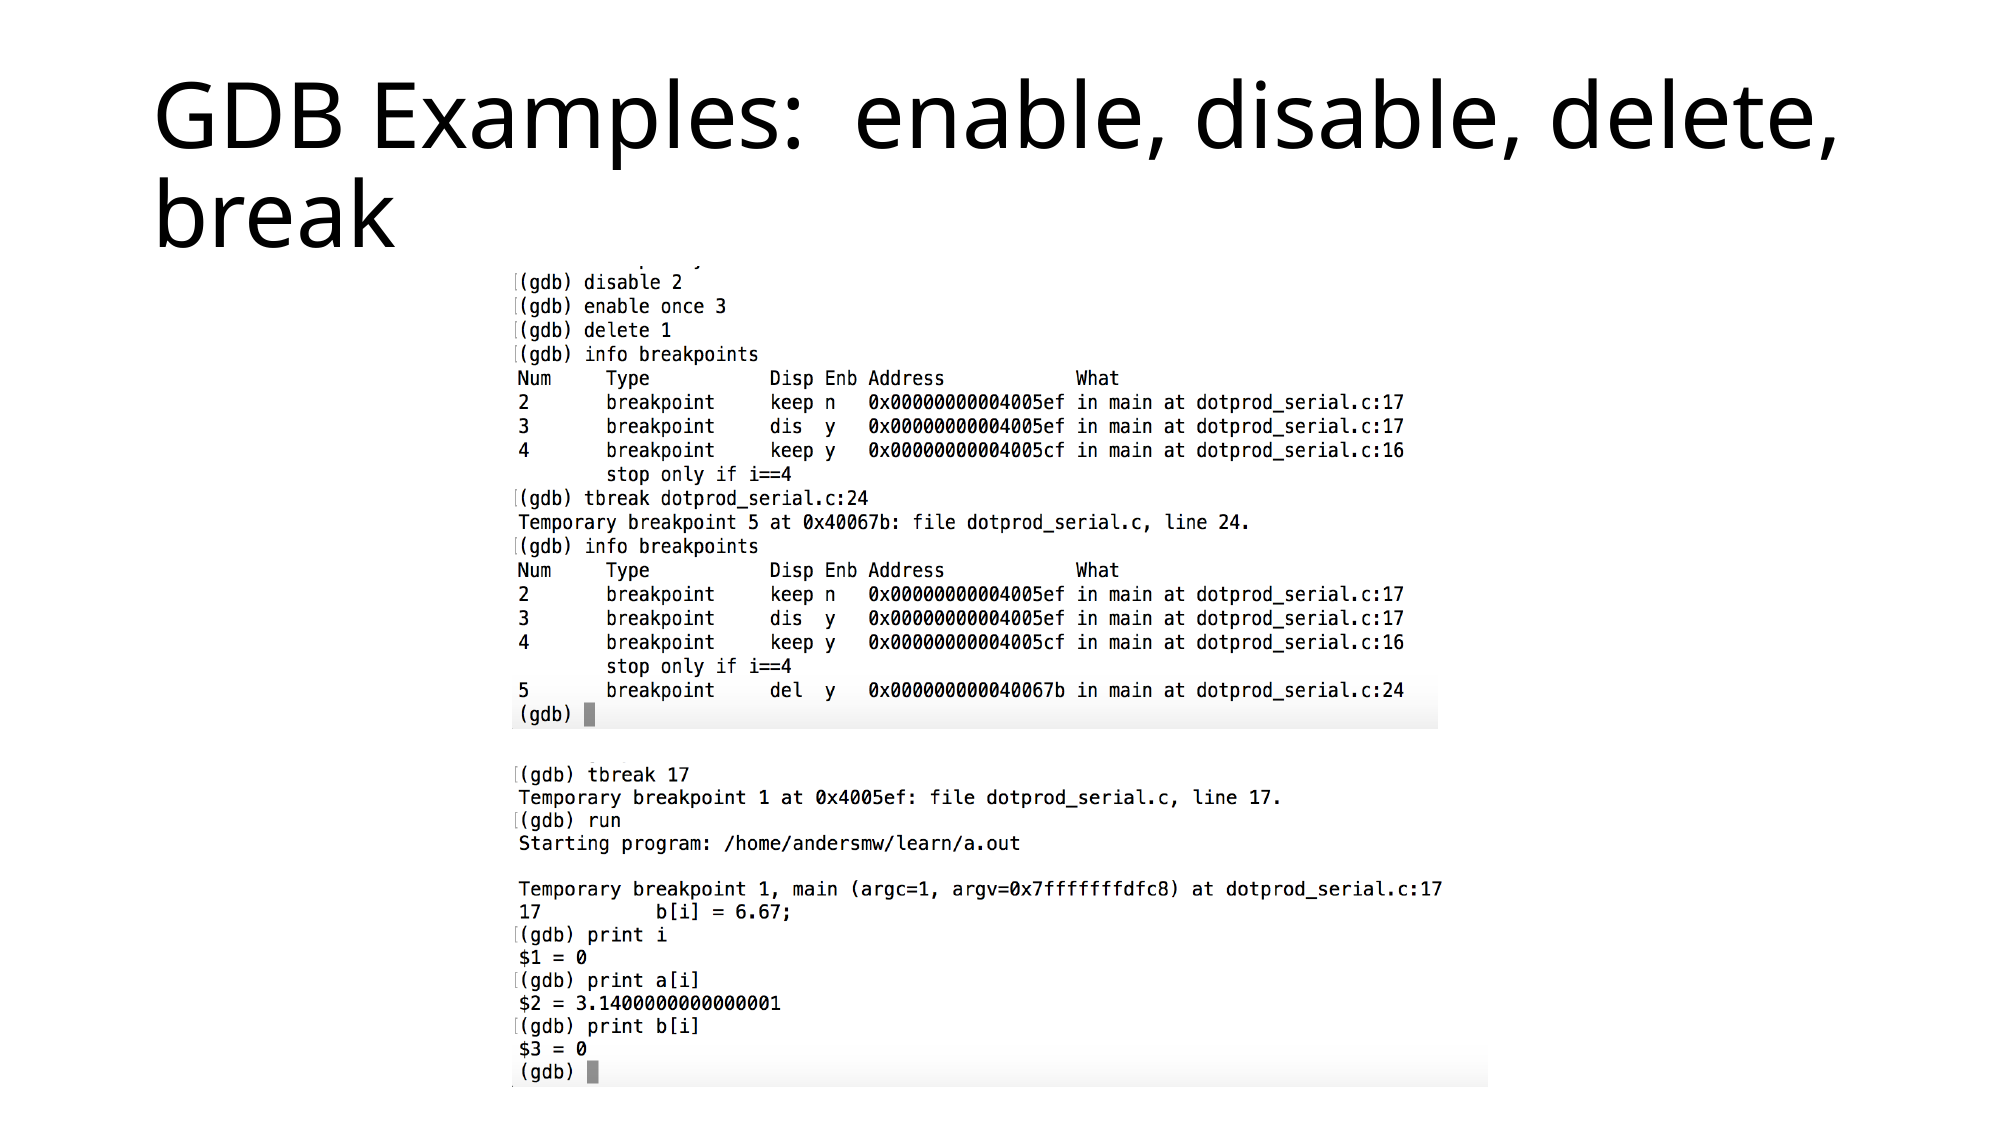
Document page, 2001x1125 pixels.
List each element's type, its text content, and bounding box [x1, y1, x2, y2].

title GDB Examples: enable, disable, delete, break [137, 59, 1863, 278]
picture [512, 762, 1488, 1087]
picture [512, 266, 1438, 729]
